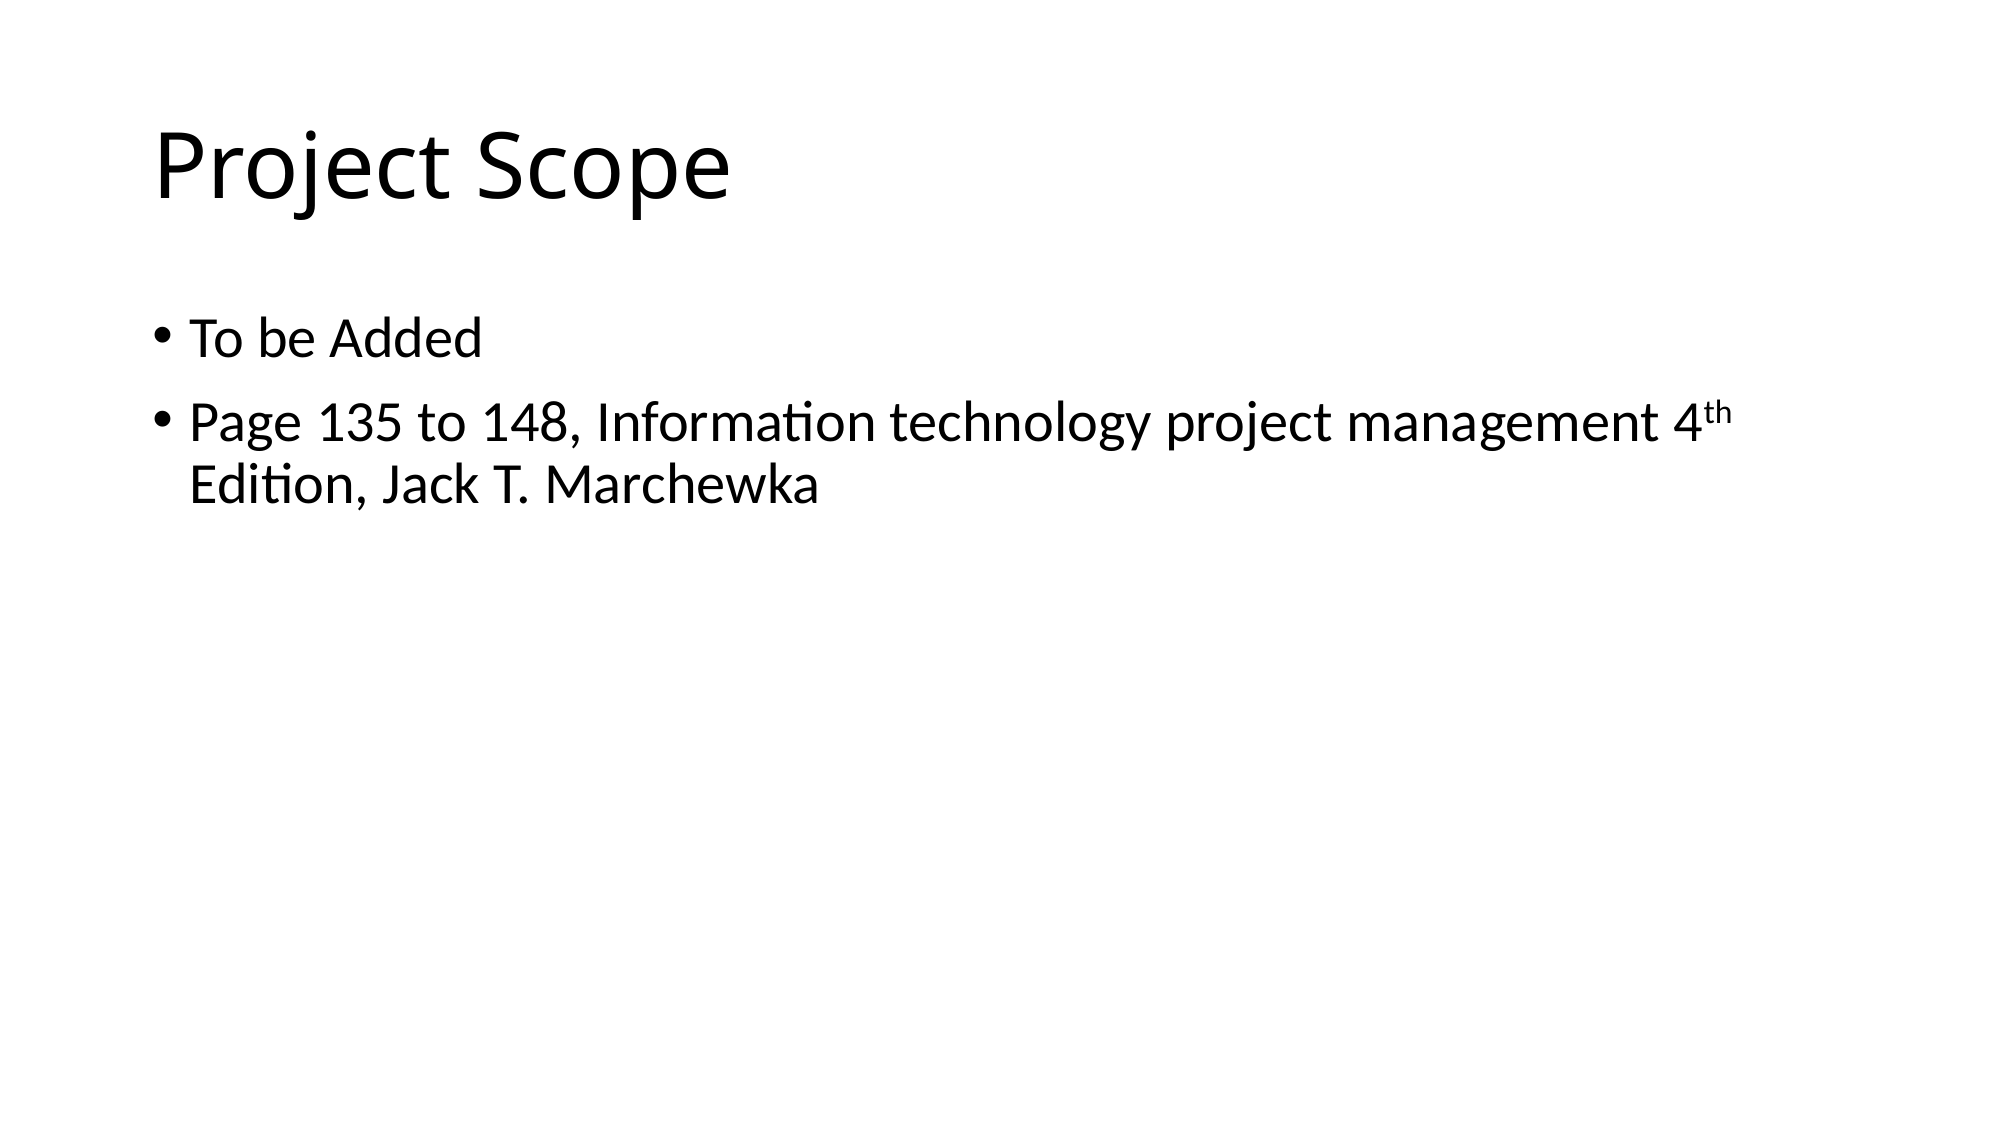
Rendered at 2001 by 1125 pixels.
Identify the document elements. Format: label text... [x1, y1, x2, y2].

title Project Scope [137, 59, 1863, 278]
list To be Added Page 135 to 148, Information technology project management 4th Edition, Jack T. Marchewka [137, 299, 1863, 1014]
